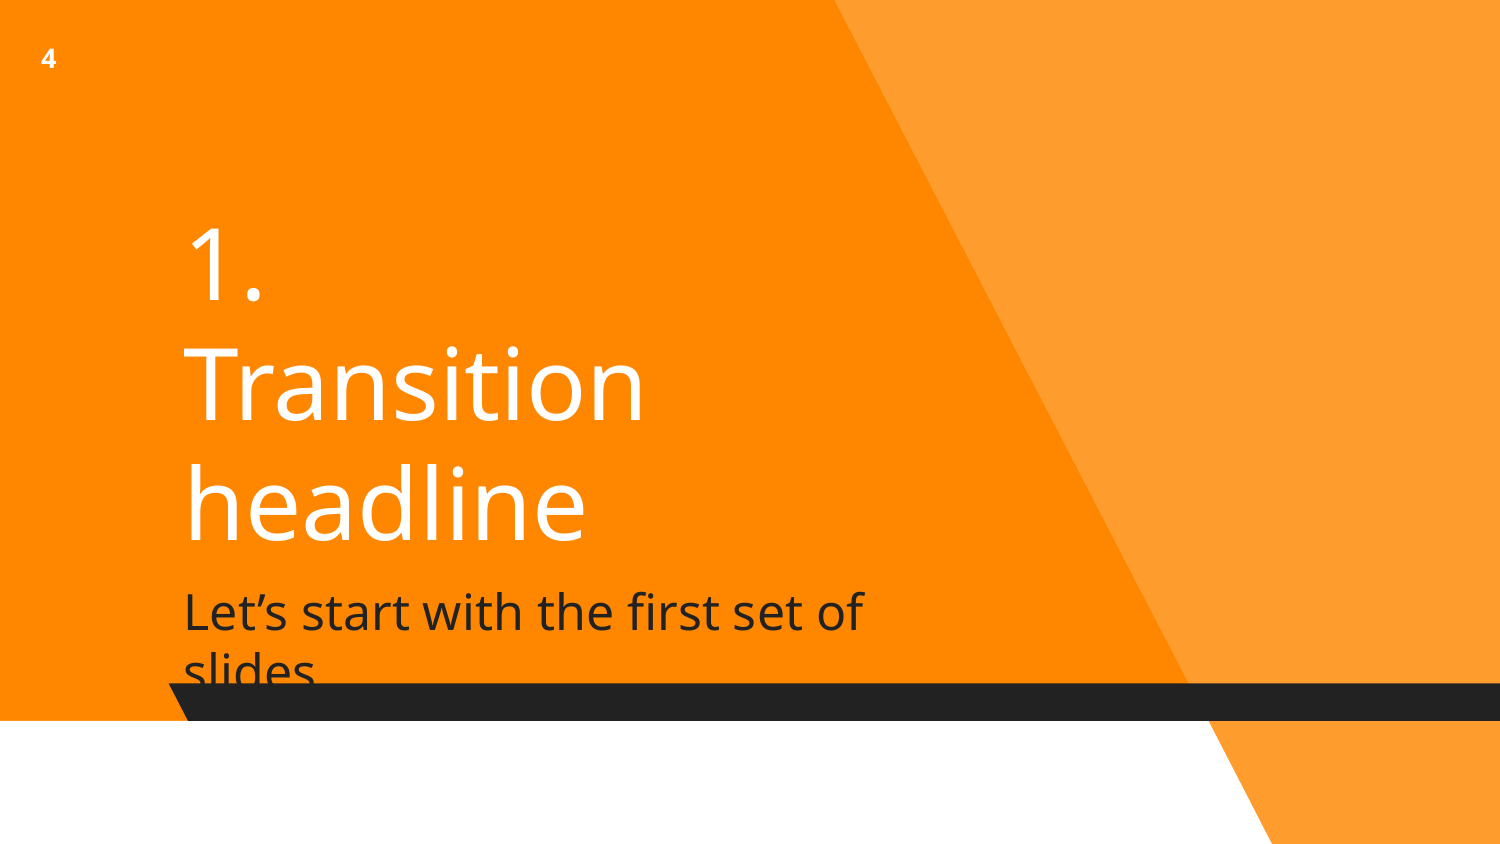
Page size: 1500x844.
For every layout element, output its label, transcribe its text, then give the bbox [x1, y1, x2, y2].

slide_number ‹#› [0, 0, 98, 121]
title 1. Transition headline [168, 384, 1025, 565]
subtitle Let’s start with the first set of slides [168, 565, 1025, 660]
